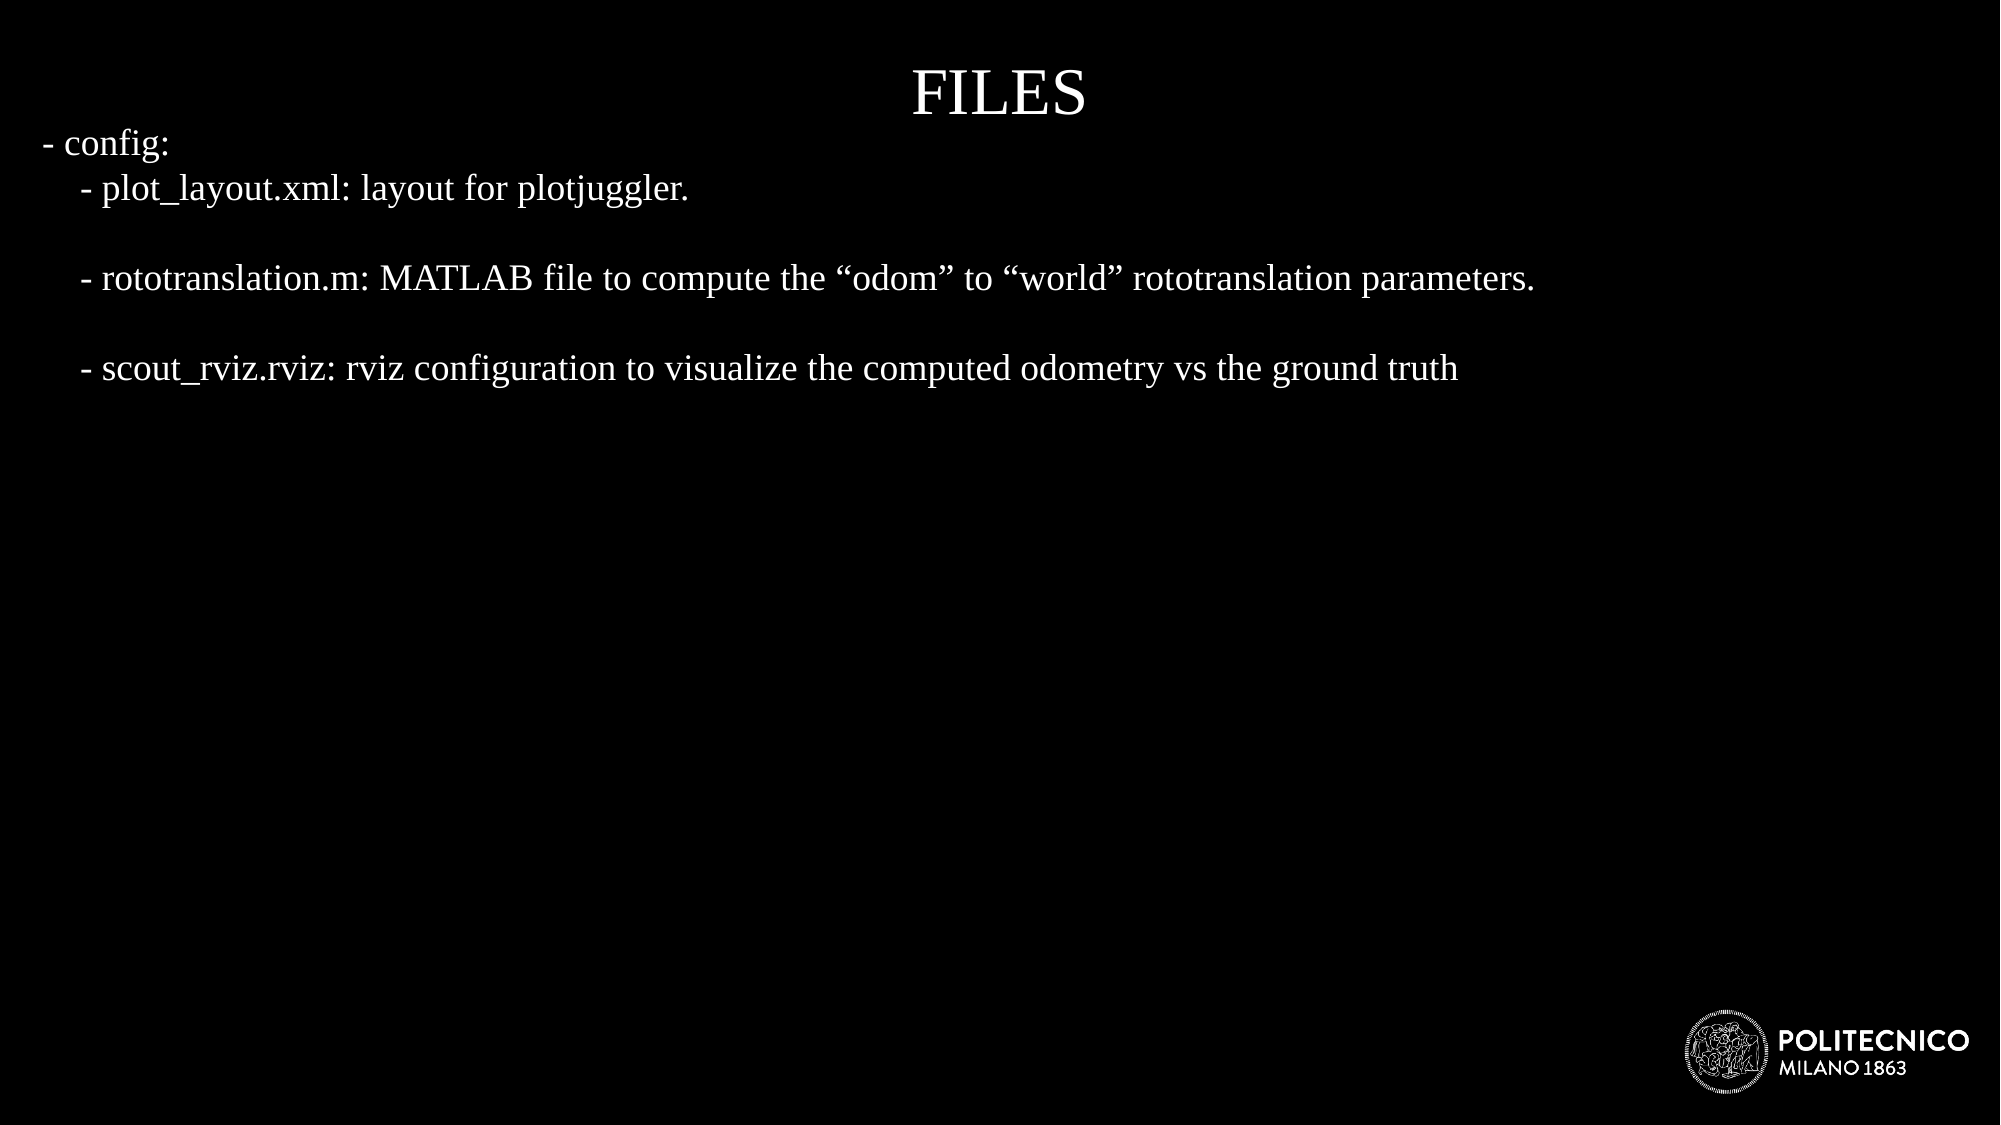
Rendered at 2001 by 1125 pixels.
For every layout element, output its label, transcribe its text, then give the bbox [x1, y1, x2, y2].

picture [1653, 978, 2000, 1125]
text_box FILES [804, 40, 1195, 110]
text_box - config: - plot_layout.xml: layout for plotjuggler. - rototranslation.m: MATLAB file to compute the “odom” to “world” rototranslation parameters. - scout_rviz.rviz: rviz configuration to visualize the computed odometry vs the ground truth [27, 110, 1973, 395]
